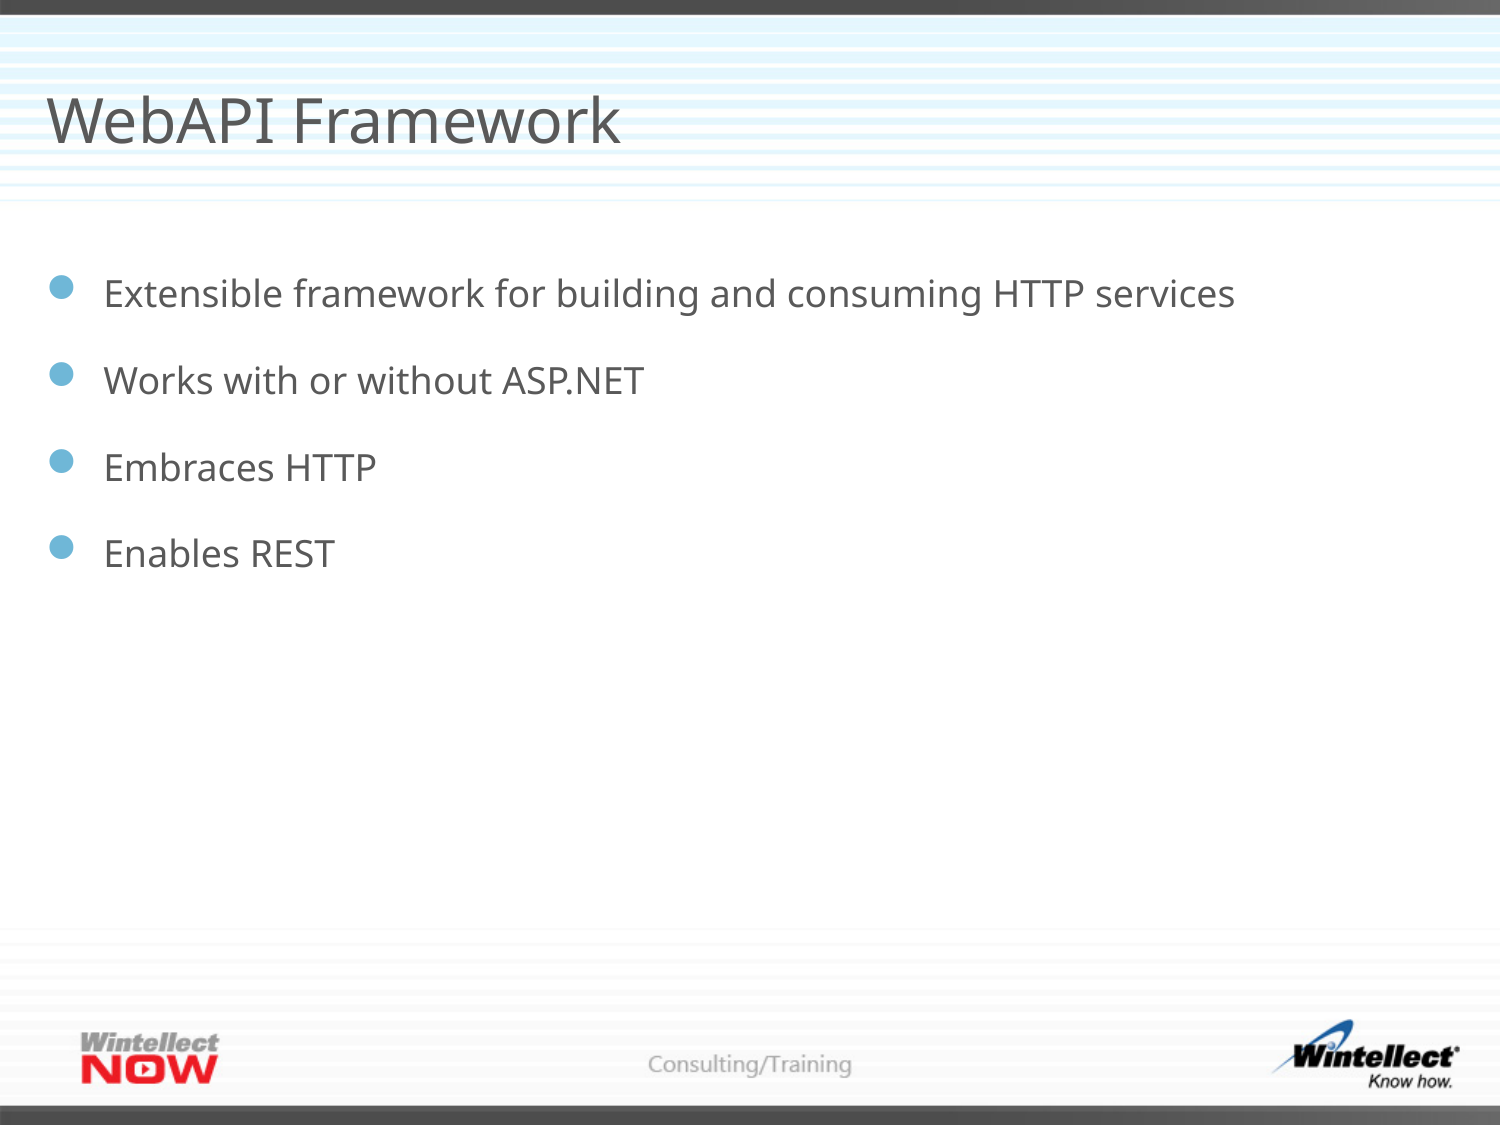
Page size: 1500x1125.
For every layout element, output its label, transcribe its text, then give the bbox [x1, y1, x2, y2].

picture [0, 0, 1500, 1125]
title WebAPI Framework [31, 17, 1469, 220]
list Extensible framework for building and consuming HTTP services Works with or without ASP.NET Embraces HTTP Enables REST [31, 262, 1469, 976]
